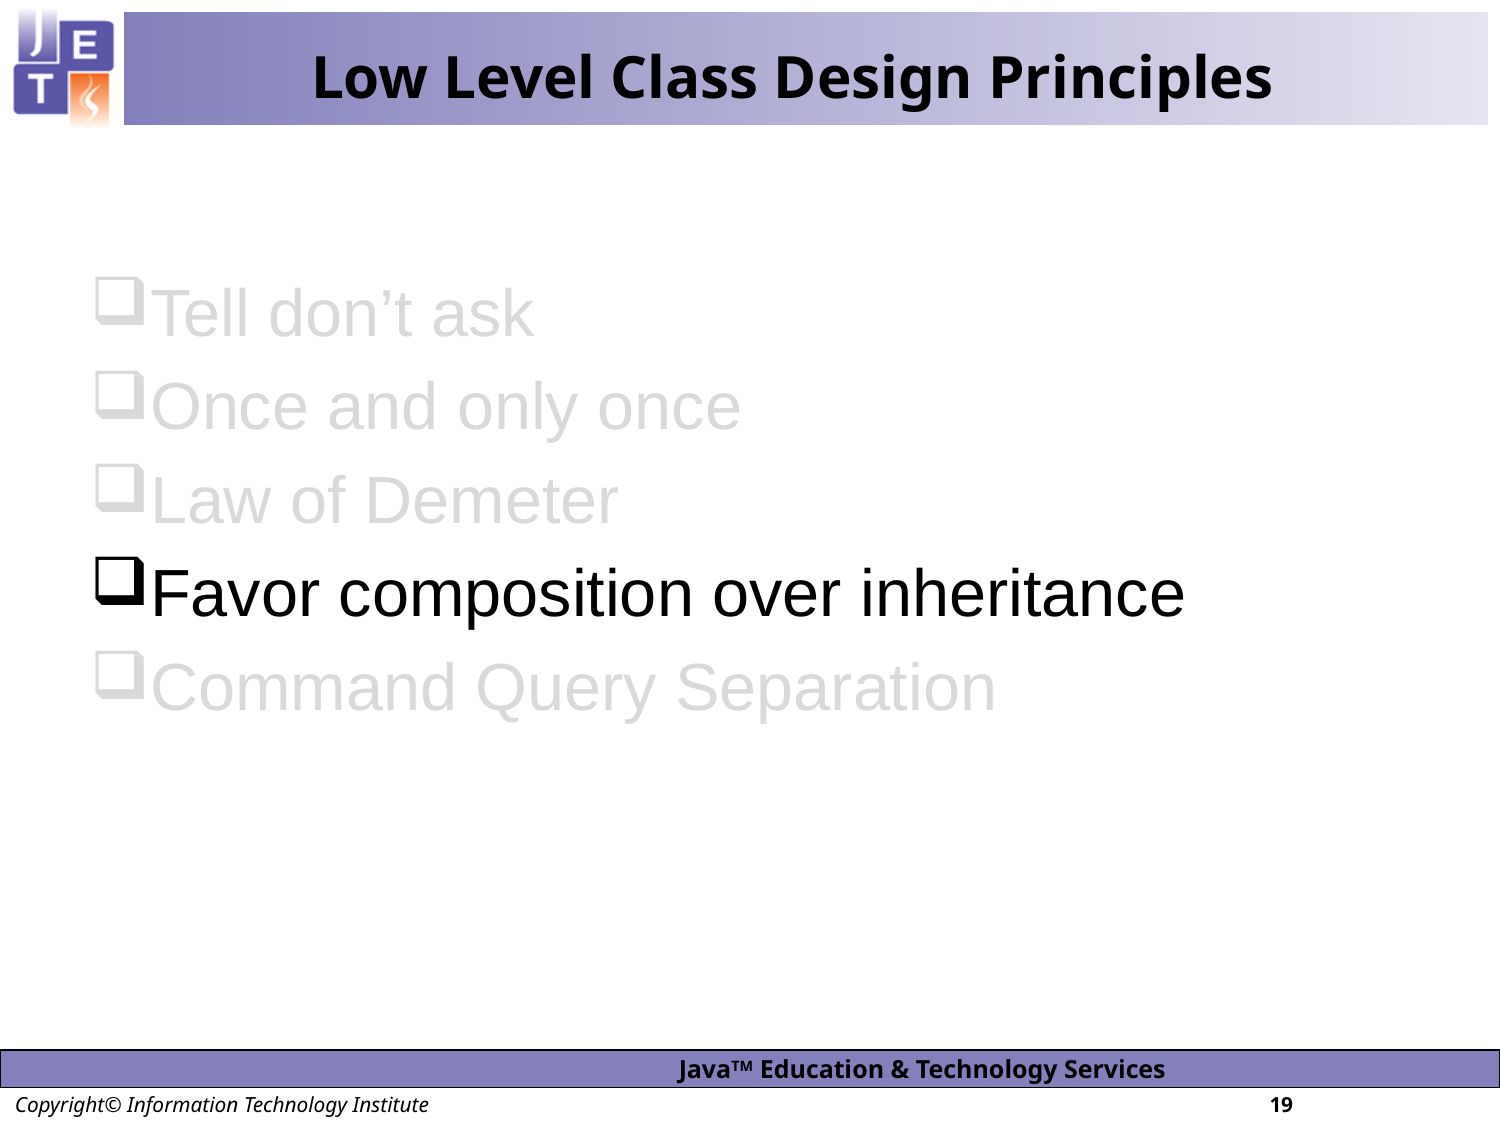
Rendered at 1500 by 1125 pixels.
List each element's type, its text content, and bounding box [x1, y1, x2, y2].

picture [4, 4, 120, 133]
title Low Level Class Design Principles [124, 24, 1476, 126]
list Tell don’t ask Once and only once Law of Demeter Favor composition over inheritance Command Query Separation [74, 262, 1426, 1006]
